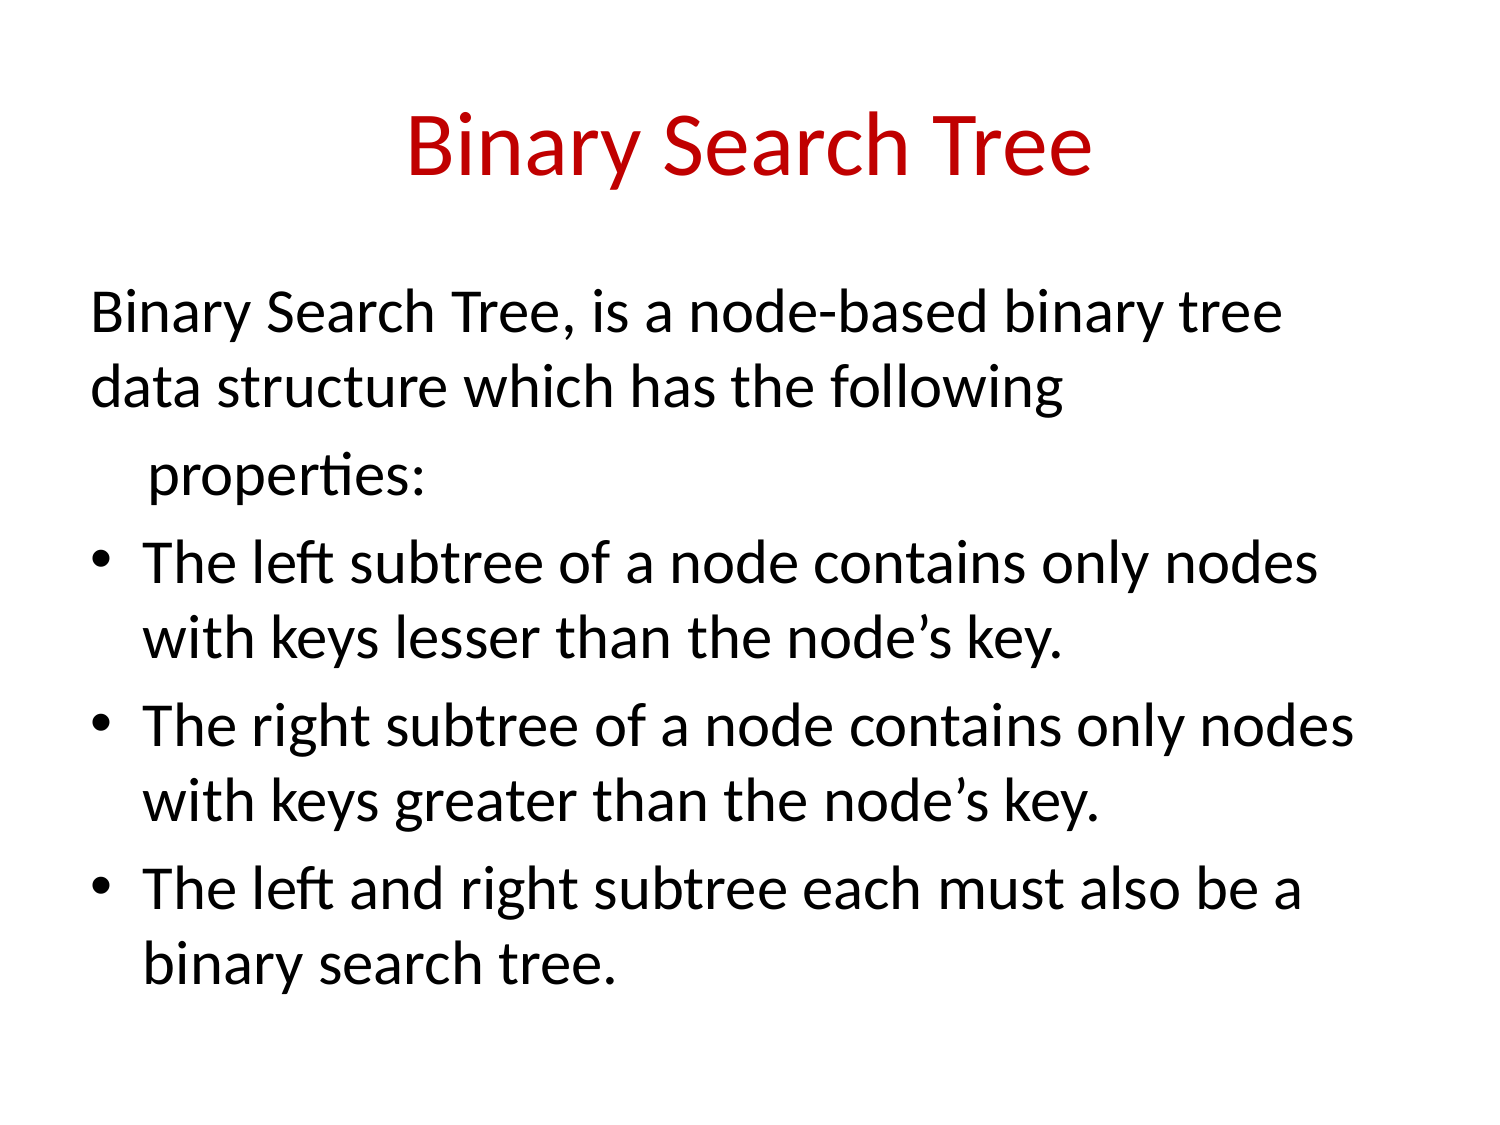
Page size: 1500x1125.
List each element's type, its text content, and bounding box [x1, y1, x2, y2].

title Binary Search Tree [75, 45, 1425, 233]
list Binary Search Tree, is a node-based binary tree data structure which has the following properties: The left subtree of a node contains only nodes with keys lesser than the node’s key. The right subtree of a node contains only nodes with keys greater than the node’s key. The left and right subtree each must also be a binary search tree. [75, 262, 1425, 1005]
